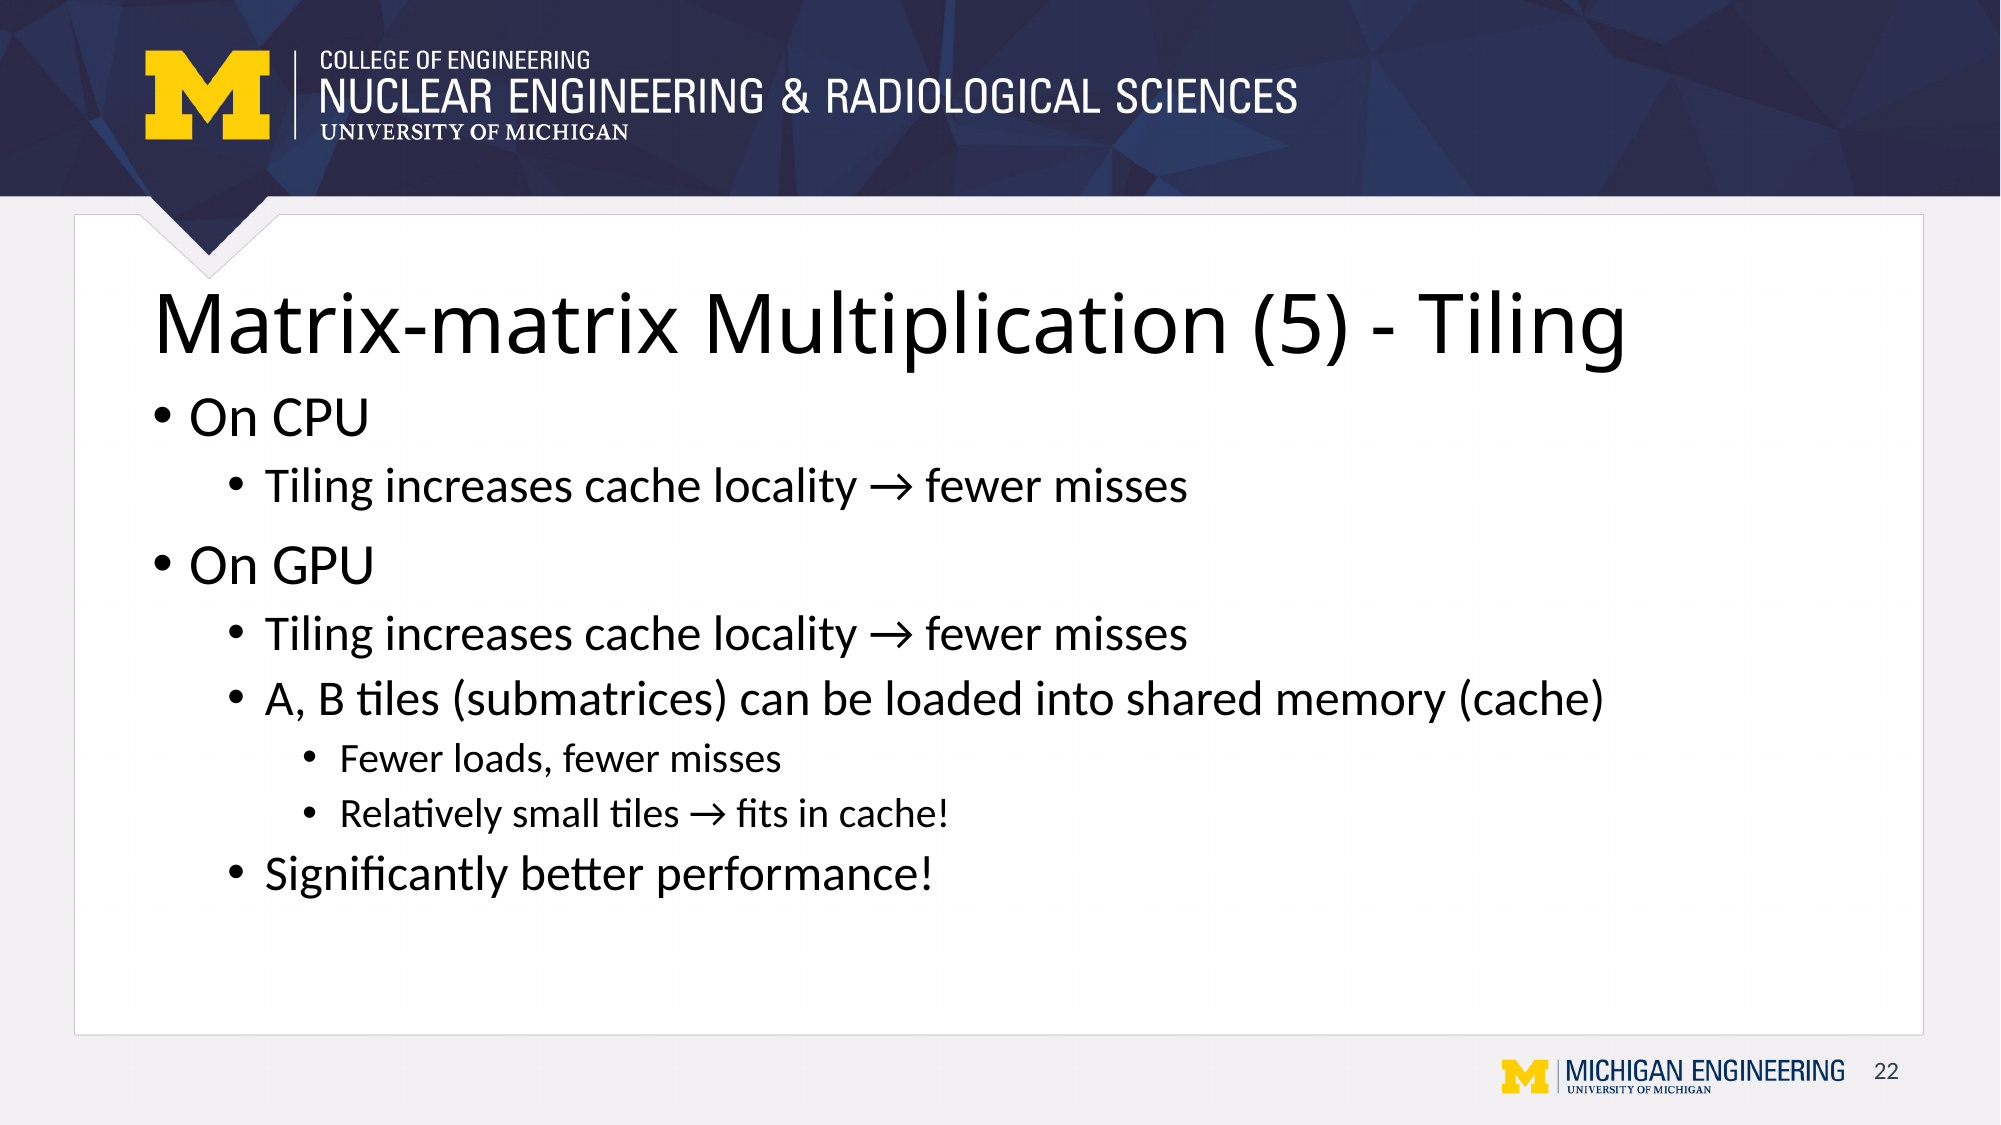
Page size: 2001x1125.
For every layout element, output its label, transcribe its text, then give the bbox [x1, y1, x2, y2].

list On CPU Tiling increases cache locality → fewer misses On GPU Tiling increases cache locality → fewer misses A, B tiles (submatrices) can be loaded into shared memory (cache) Fewer loads, fewer misses Relatively small tiles → fits in cache! Significantly better performance! [137, 378, 1863, 1034]
picture [0, 0, 2001, 1125]
title Matrix-matrix Multiplication (5) - Tiling [137, 273, 1863, 378]
